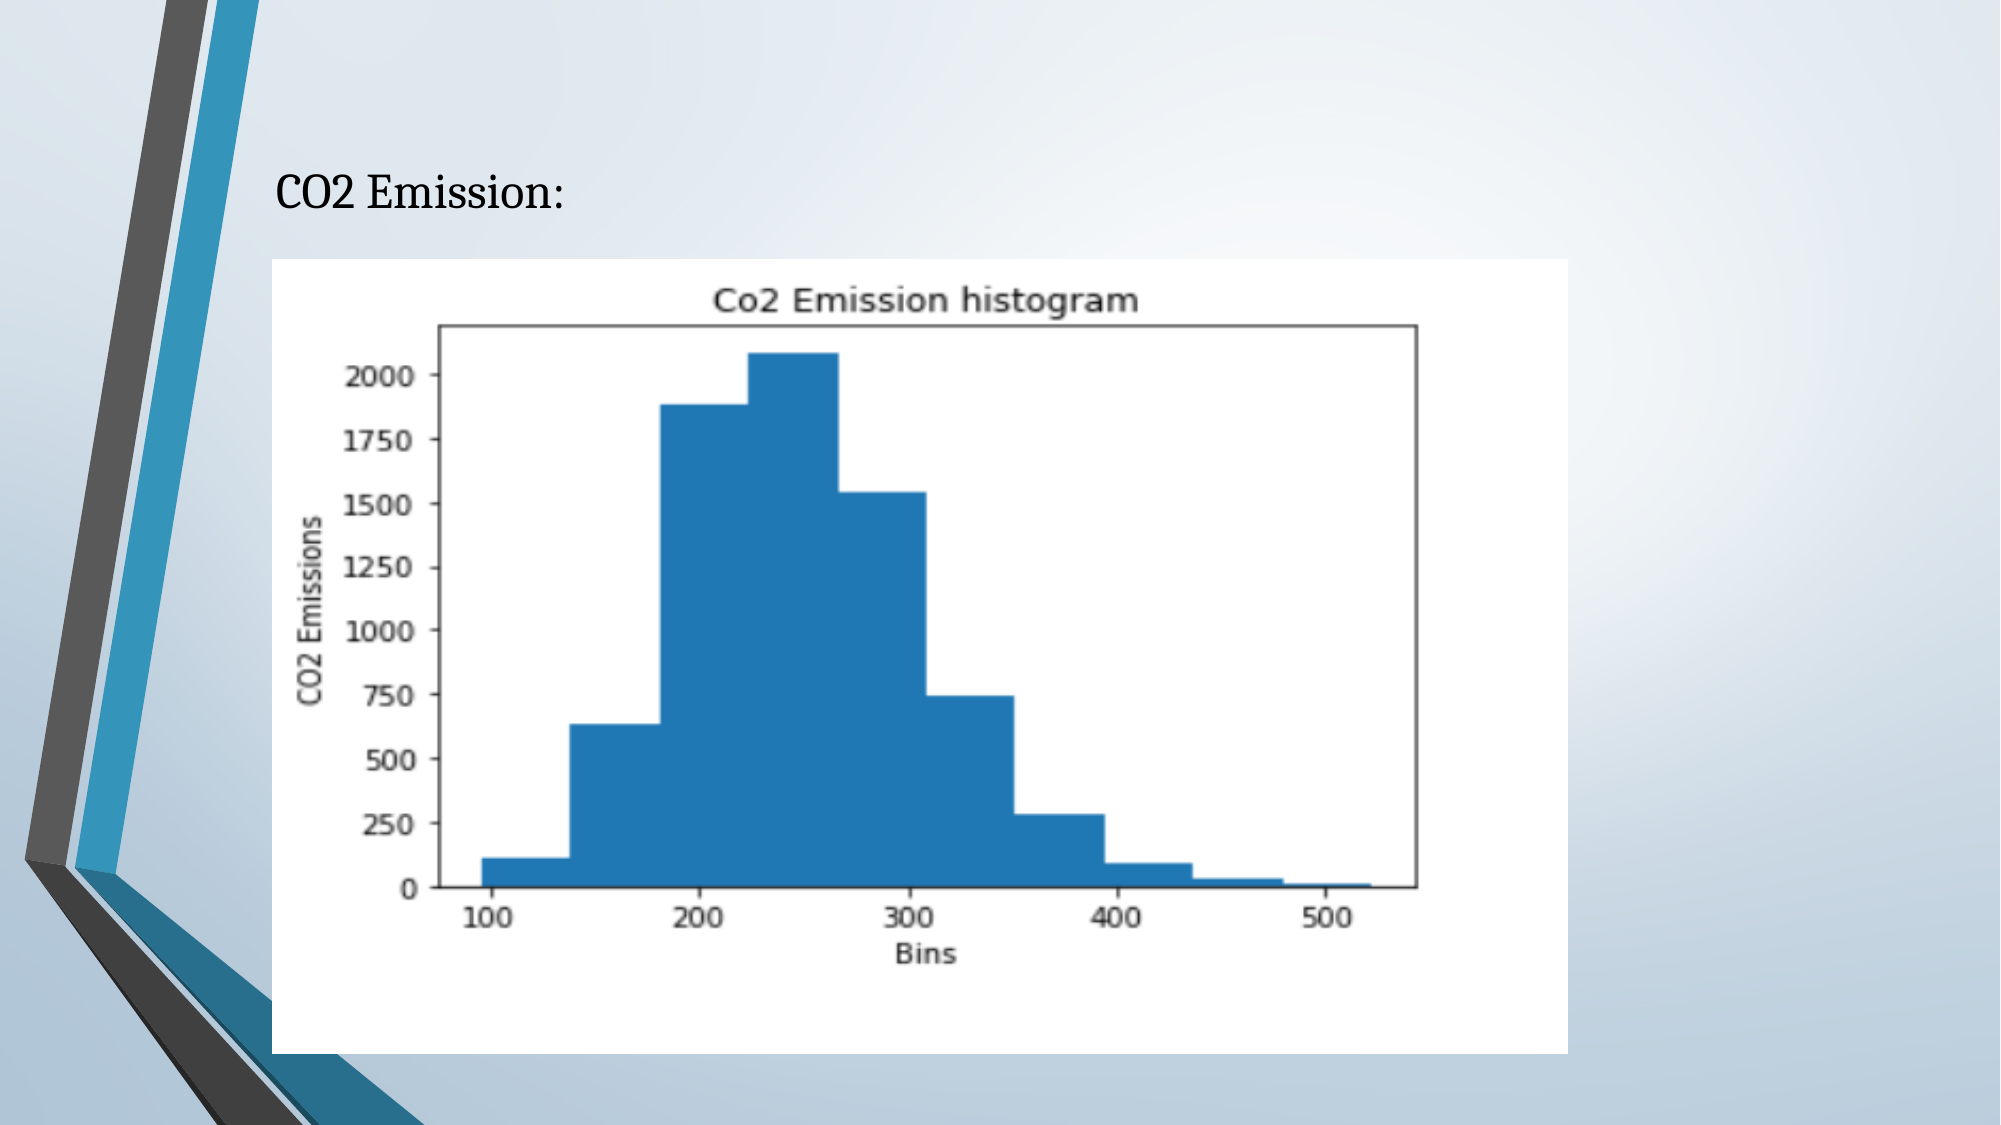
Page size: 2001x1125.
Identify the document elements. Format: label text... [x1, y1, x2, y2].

list CO2 Emission: [184, 0, 2000, 730]
picture [271, 258, 1568, 1054]
